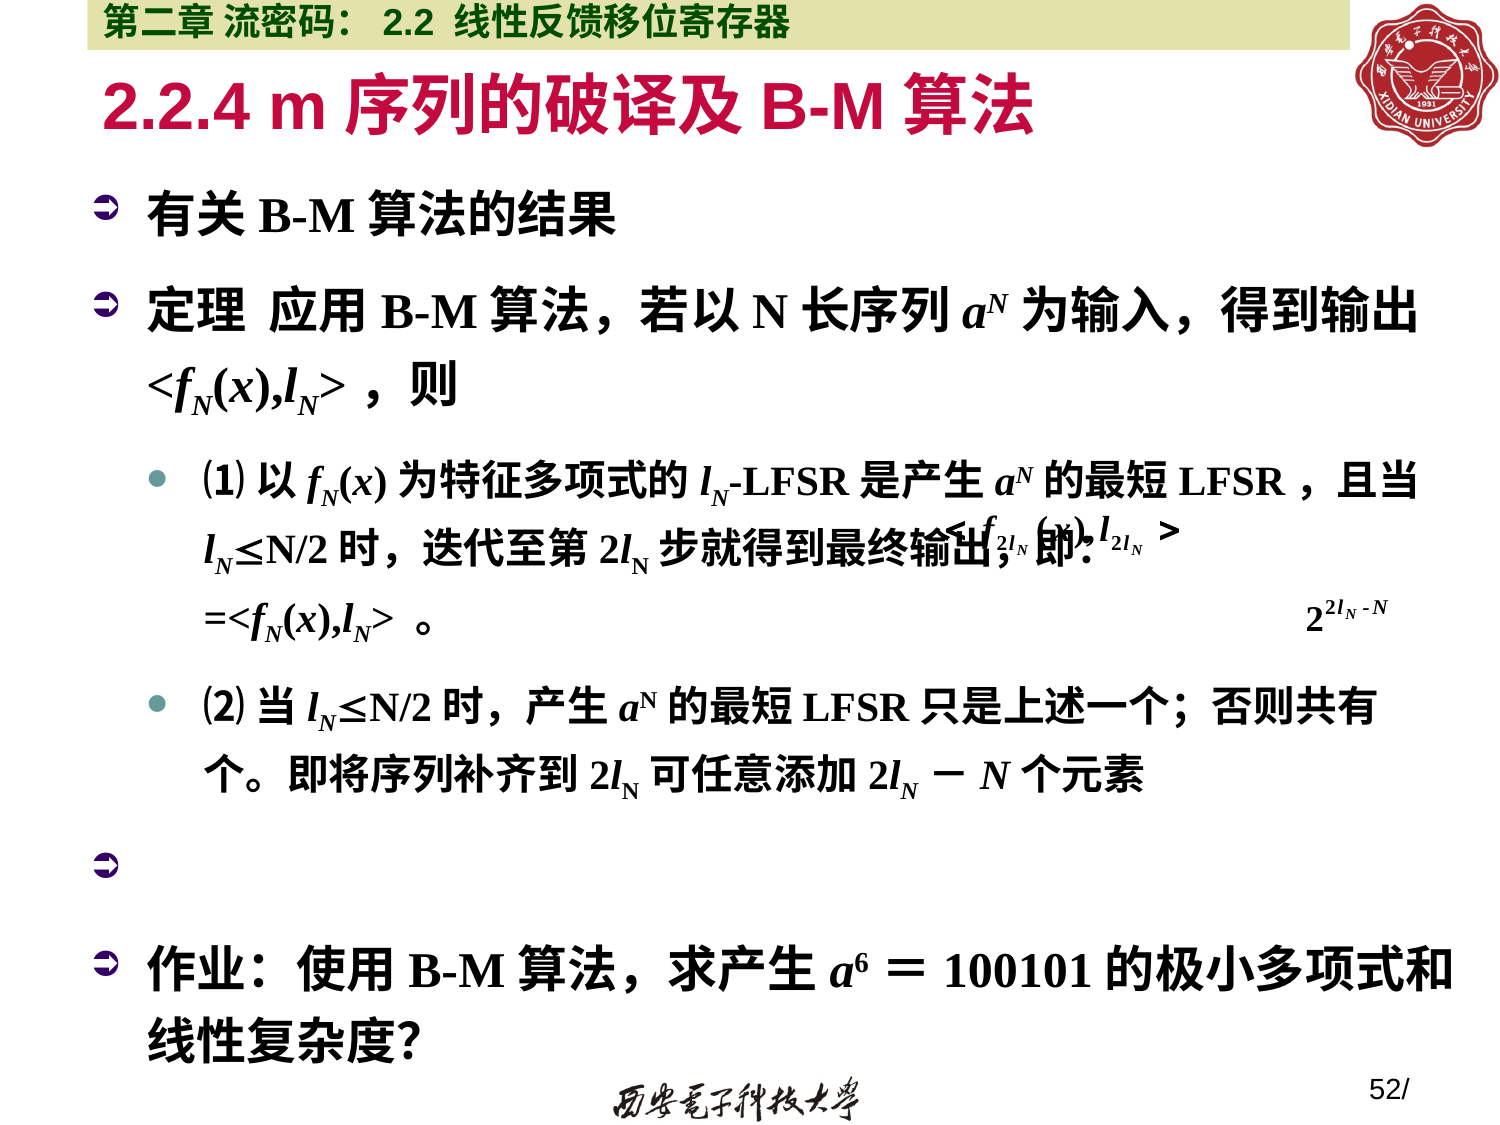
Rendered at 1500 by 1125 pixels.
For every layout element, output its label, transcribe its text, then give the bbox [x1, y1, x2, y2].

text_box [1299, 588, 1398, 638]
title 2.2.4 m序列的破译及B-M算法 [87, 62, 1351, 151]
slide_number 52/ [1212, 1062, 1426, 1113]
list 有关B-M算法的结果 定理 应用B-M算法，若以N长序列aN为输入，得到输出<fN(x),lN>，则 ⑴以fN(x)为特征多项式的lN-LFSR是产生aN的最短LFSR，且当lNN/2时，迭代至第2lN步就得到最终输出，即： =<fN(x),lN> 。 ⑵当lNN/2时，产生aN的最短LFSR只是上述一个；否则共有 个。即将序列补齐到2lN可任意添加2lN－N个元素 作业：使用B-M算法，求产生a6＝100101的极小多项式和线性复杂度？ [74, 162, 1476, 1076]
text_box 第二章 流密码：2.2 线性反馈移位寄存器 [87, 0, 1350, 50]
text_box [939, 504, 1188, 563]
picture [612, 1076, 863, 1125]
picture [1350, 0, 1500, 150]
